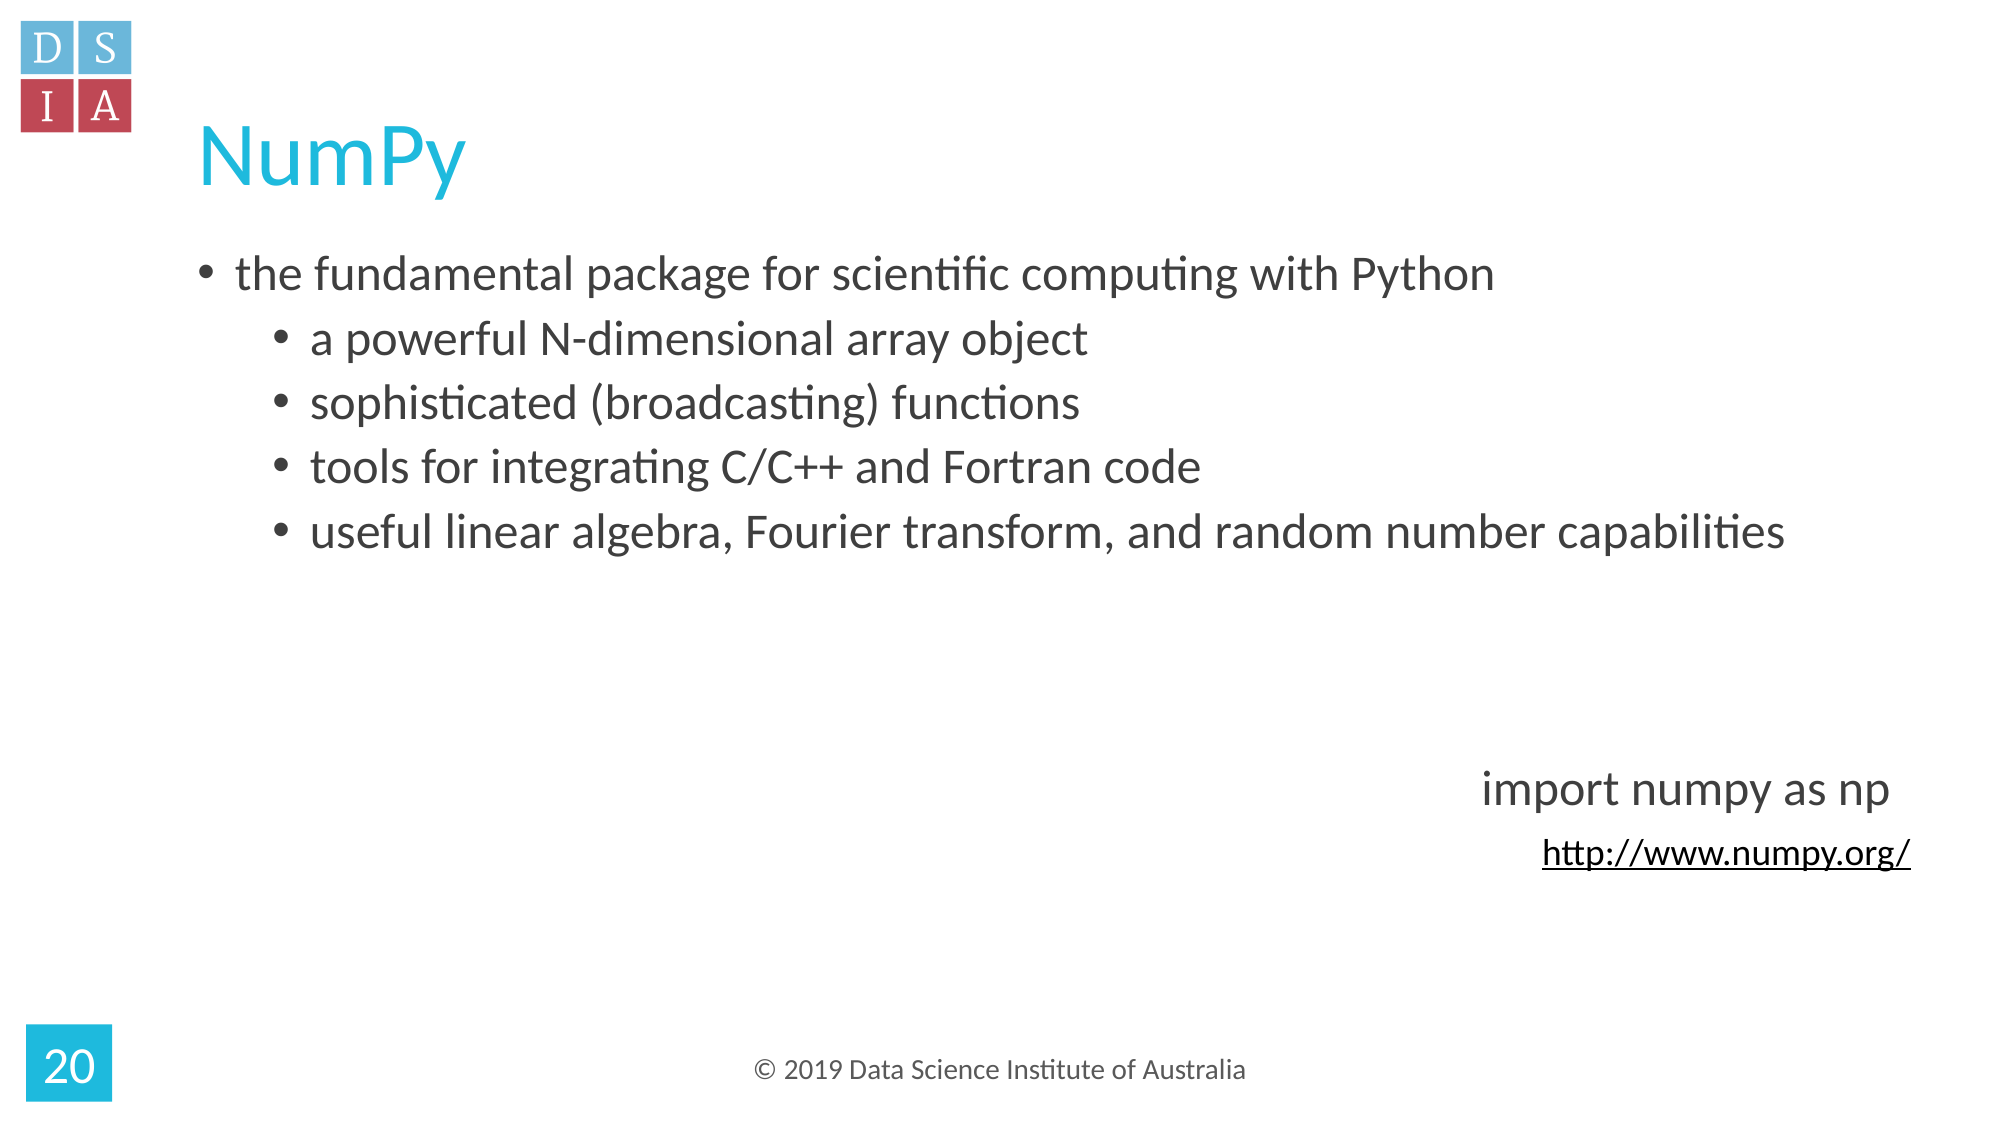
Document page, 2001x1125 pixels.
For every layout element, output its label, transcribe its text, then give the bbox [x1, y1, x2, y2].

list the fundamental package for scientific computing with Python a powerful N-dimensional array object sophisticated (broadcasting) functions tools for integrating C/C++ and Fortran code useful linear algebra, Fourier transform, and random number capabilities import numpy as np [182, 240, 1940, 1032]
title NumPy [182, 0, 1940, 213]
text_box 20 [26, 1024, 113, 1102]
text_box http://www.numpy.org/ [1527, 820, 1940, 881]
picture [20, 20, 132, 133]
